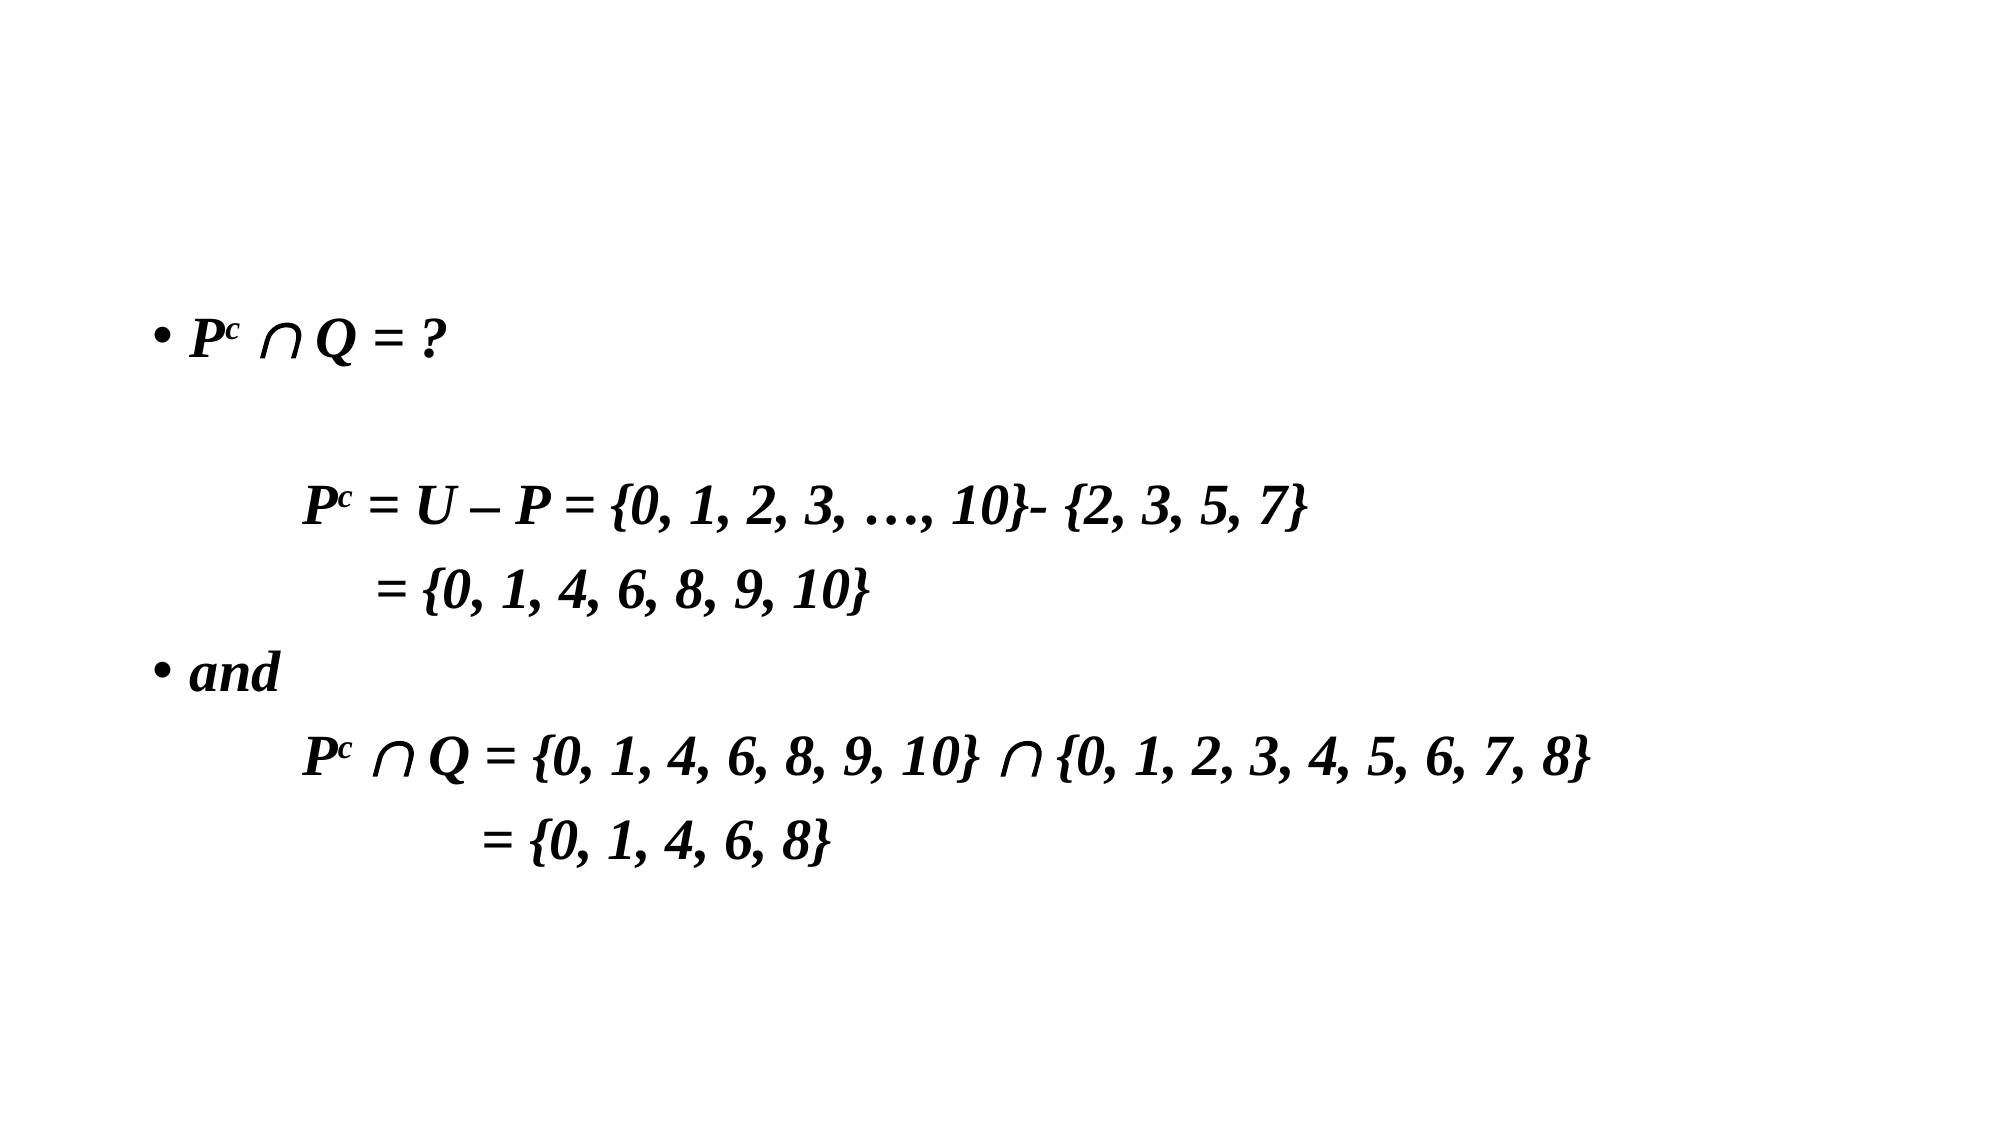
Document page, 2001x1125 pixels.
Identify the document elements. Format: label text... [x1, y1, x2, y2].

list Pc Ç Q = ? Pc = U – P = {0, 1, 2, 3, …, 10}- {2, 3, 5, 7} = {0, 1, 4, 6, 8, 9, 10} and Pc Ç Q = {0, 1, 4, 6, 8, 9, 10} Ç {0, 1, 2, 3, 4, 5, 6, 7, 8} = {0, 1, 4, 6, 8} [137, 299, 1863, 1014]
